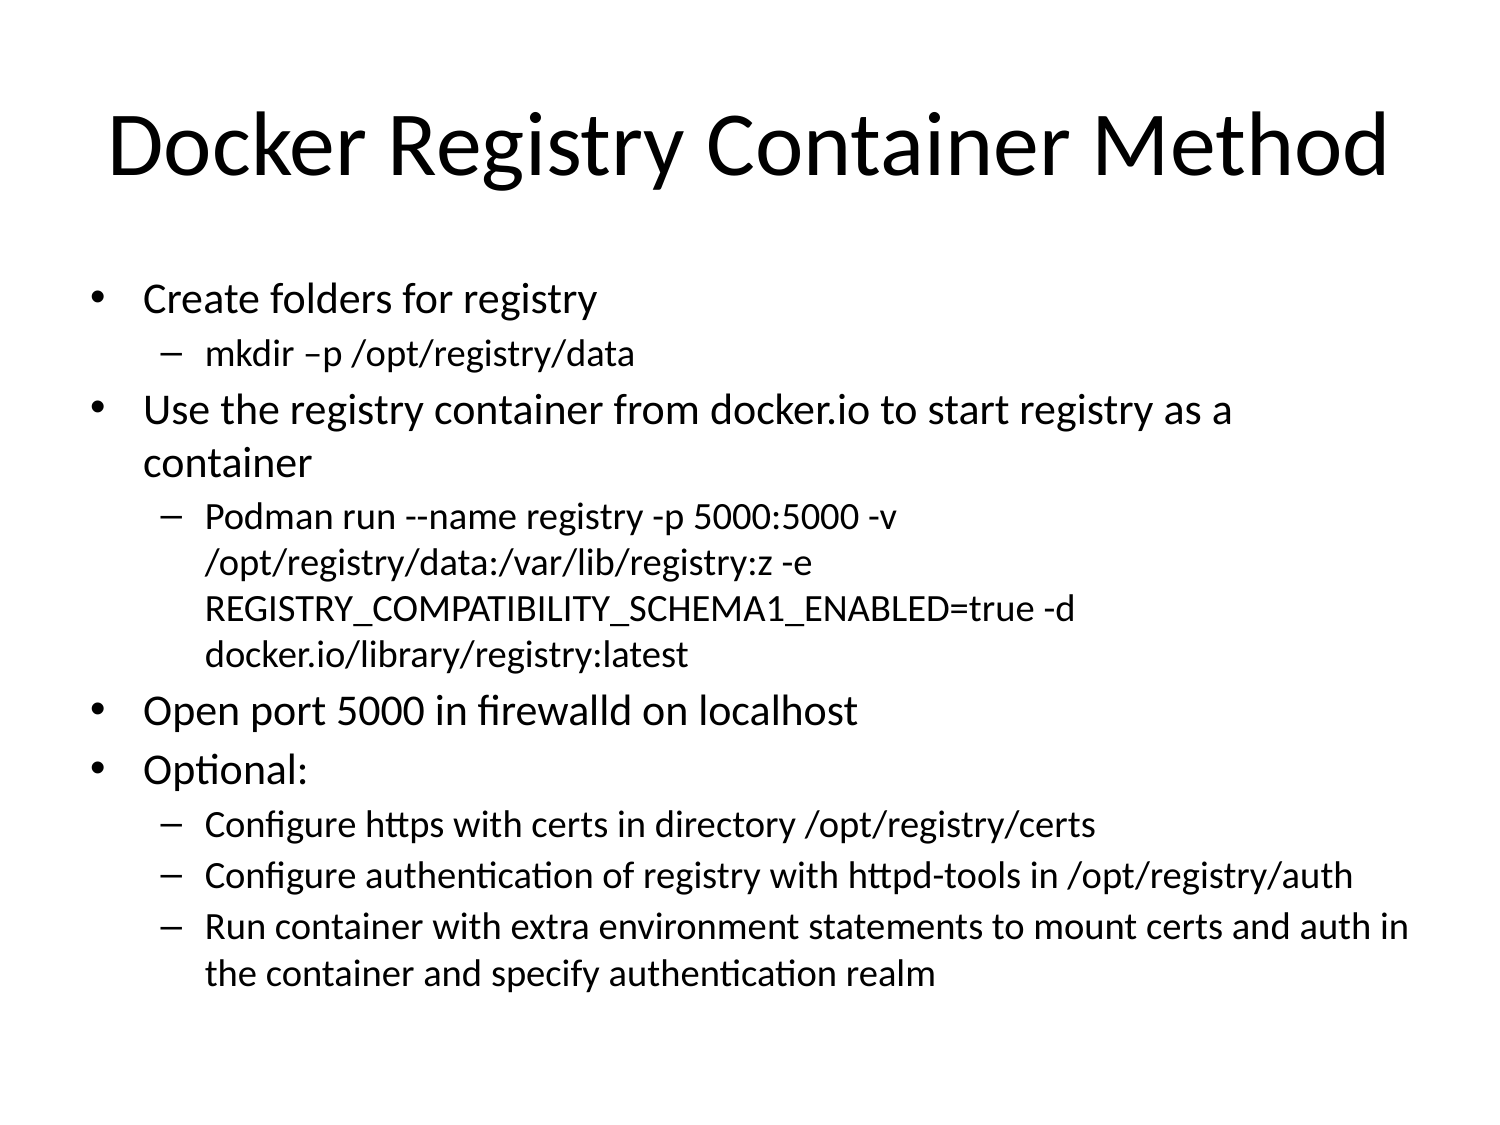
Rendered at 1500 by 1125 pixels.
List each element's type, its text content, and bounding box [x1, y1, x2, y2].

list Create folders for registry mkdir –p /opt/registry/data Use the registry container from docker.io to start registry as a container Podman run --name registry -p 5000:5000 -v /opt/registry/data:/var/lib/registry:z -e REGISTRY_COMPATIBILITY_SCHEMA1_ENABLED=true -d docker.io/library/registry:latest Open port 5000 in firewalld on localhost Optional: Configure https with certs in directory /opt/registry/certs Configure authentication of registry with httpd-tools in /opt/registry/auth Run container with extra environment statements to mount certs and auth in the container and specify authentication realm [75, 262, 1425, 1005]
title Docker Registry Container Method [75, 45, 1425, 233]
